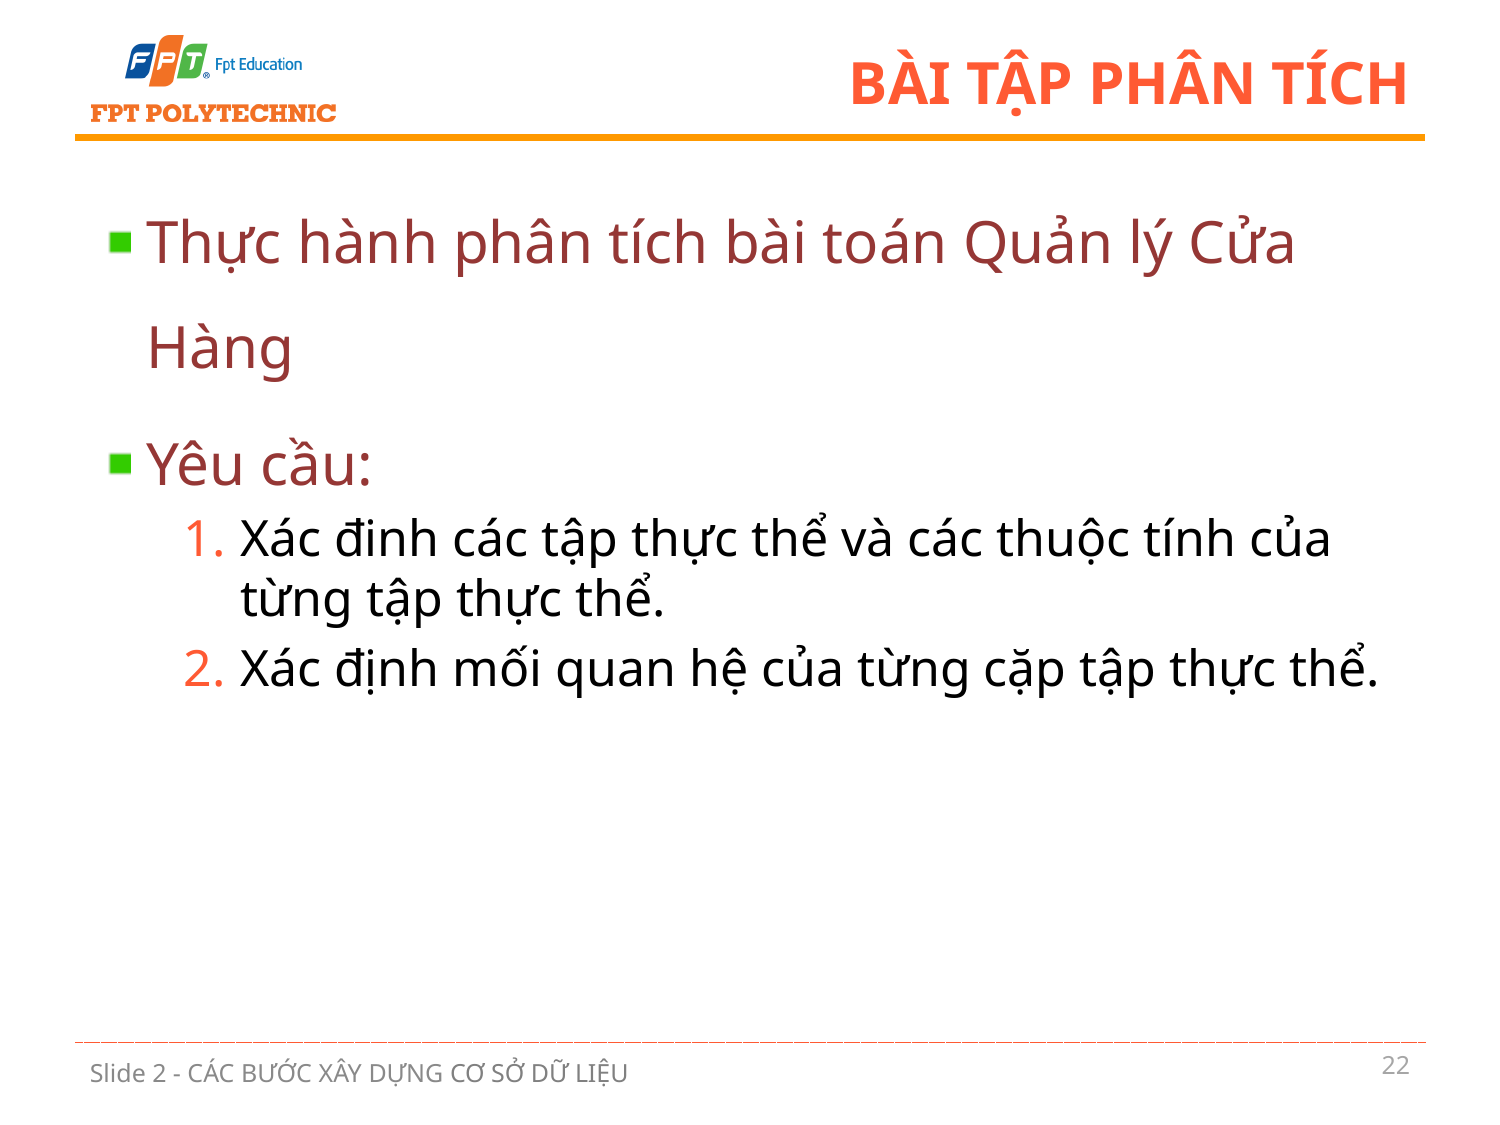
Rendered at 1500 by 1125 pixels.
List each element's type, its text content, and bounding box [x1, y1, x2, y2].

slide_number 22 [1074, 1042, 1425, 1103]
picture [90, 219, 131, 261]
picture [90, 441, 131, 482]
list Thực hành phân tích bài toán Quản lý Cửa Hàng Yêu cầu: Xác đinh các tập thực thể và các thuộc tính của từng tập thực thể. Xác định mối quan hệ của từng cặp tập thực thể. [75, 162, 1438, 1005]
title Bài tập phân tích [75, 0, 1425, 163]
